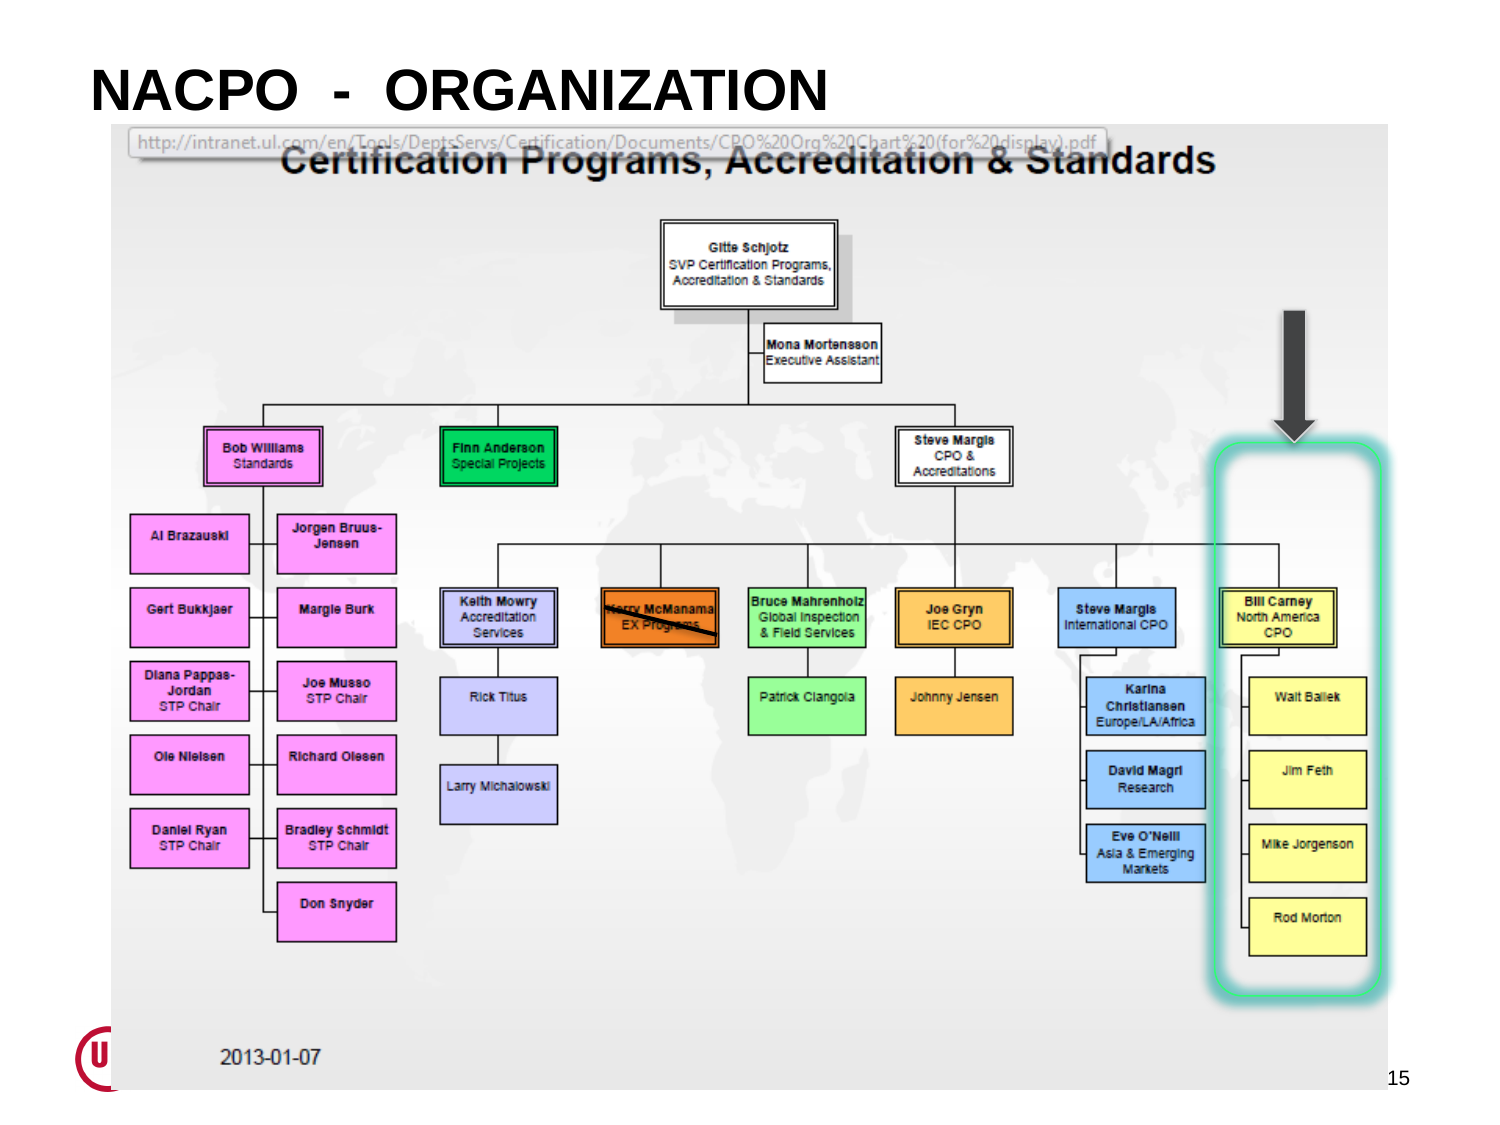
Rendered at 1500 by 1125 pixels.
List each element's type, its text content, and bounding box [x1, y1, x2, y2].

picture [75, 124, 1388, 1092]
slide_number 15 [1319, 1047, 1425, 1108]
title NACPO - ORGANIZATION [75, 45, 1425, 233]
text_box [603, 606, 718, 636]
